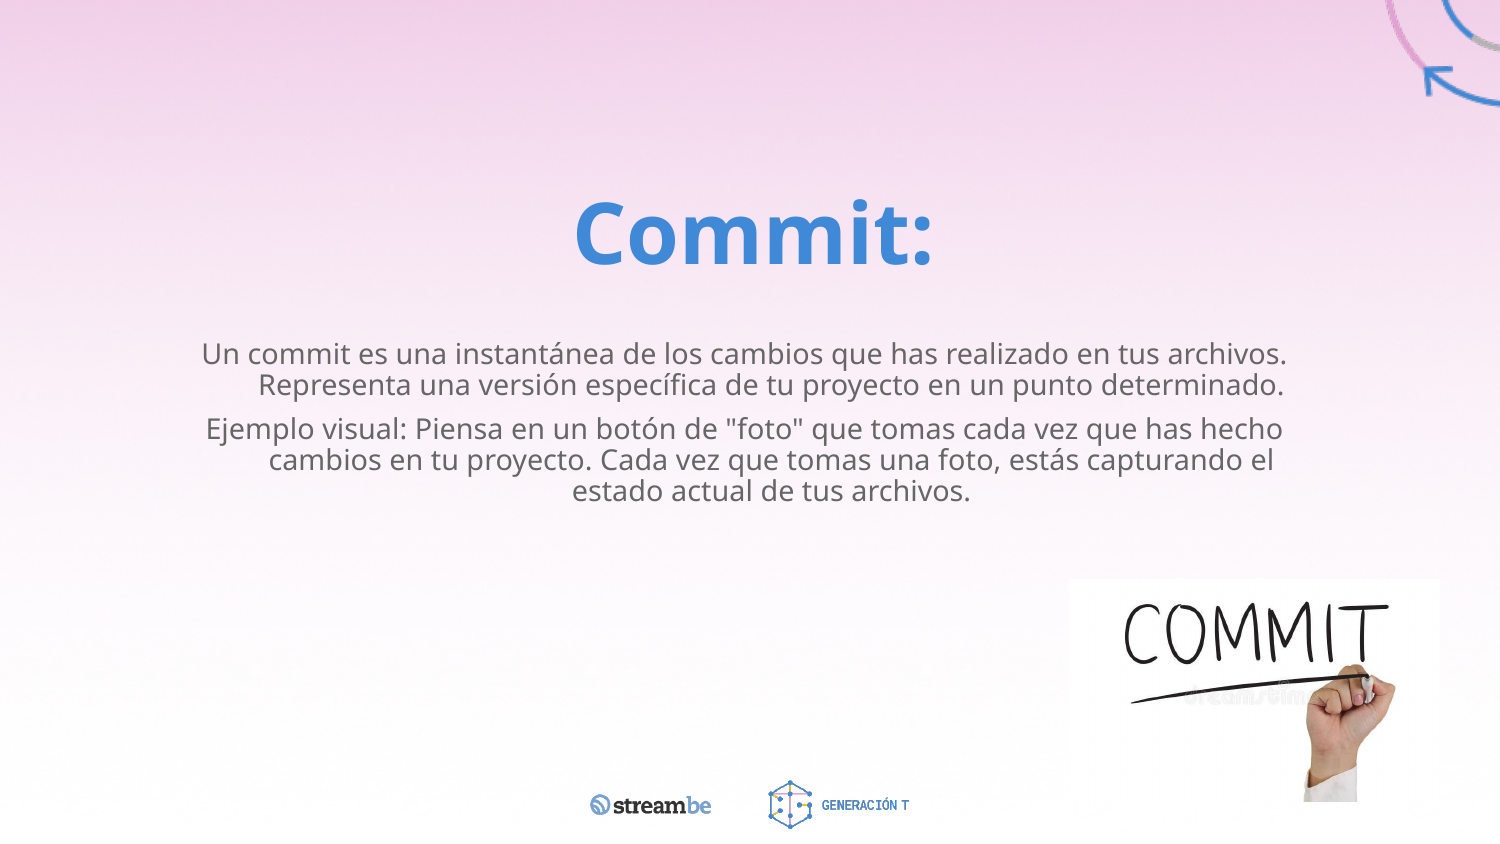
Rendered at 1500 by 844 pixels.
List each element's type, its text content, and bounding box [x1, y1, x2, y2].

subtitle Un commit es una instantánea de los cambios que has realizado en tus archivos. Representa una versión específica de tu proyecto en un punto determinado. Ejemplo visual: Piensa en un botón de "foto" que tomas cada vez que has hecho cambios en tu proyecto. Cada vez que tomas una foto, estás capturando el estado actual de tus archivos. [175, 333, 1301, 538]
title Commit: [191, 143, 1317, 289]
picture [0, 0, 1500, 844]
